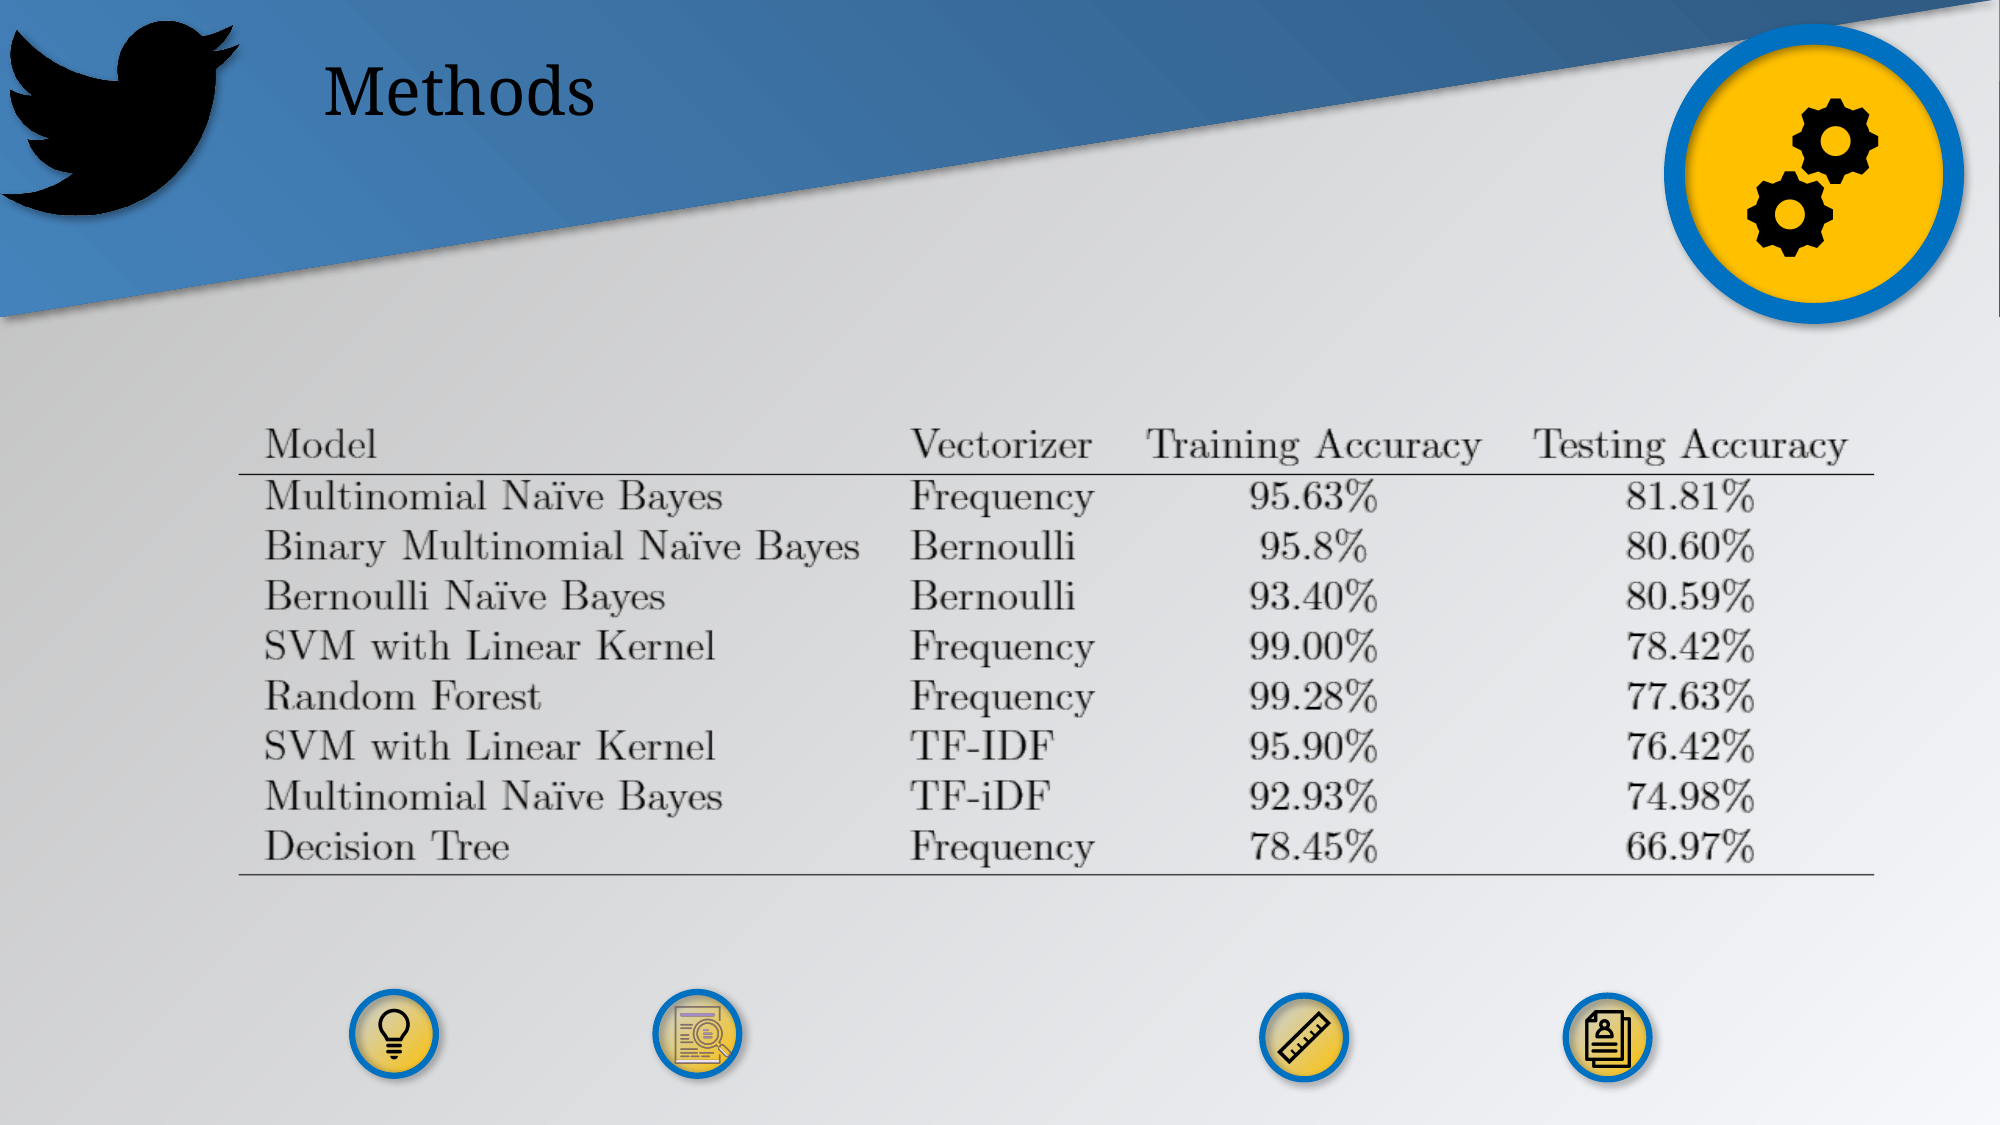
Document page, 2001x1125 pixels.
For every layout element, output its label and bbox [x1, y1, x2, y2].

text_box [1259, 992, 1350, 1083]
picture [223, 402, 1909, 904]
text_box [652, 988, 743, 1079]
text_box [348, 988, 439, 1079]
text_box [0, 0, 2000, 317]
text_box [1664, 23, 1965, 324]
text_box [1562, 992, 1653, 1083]
